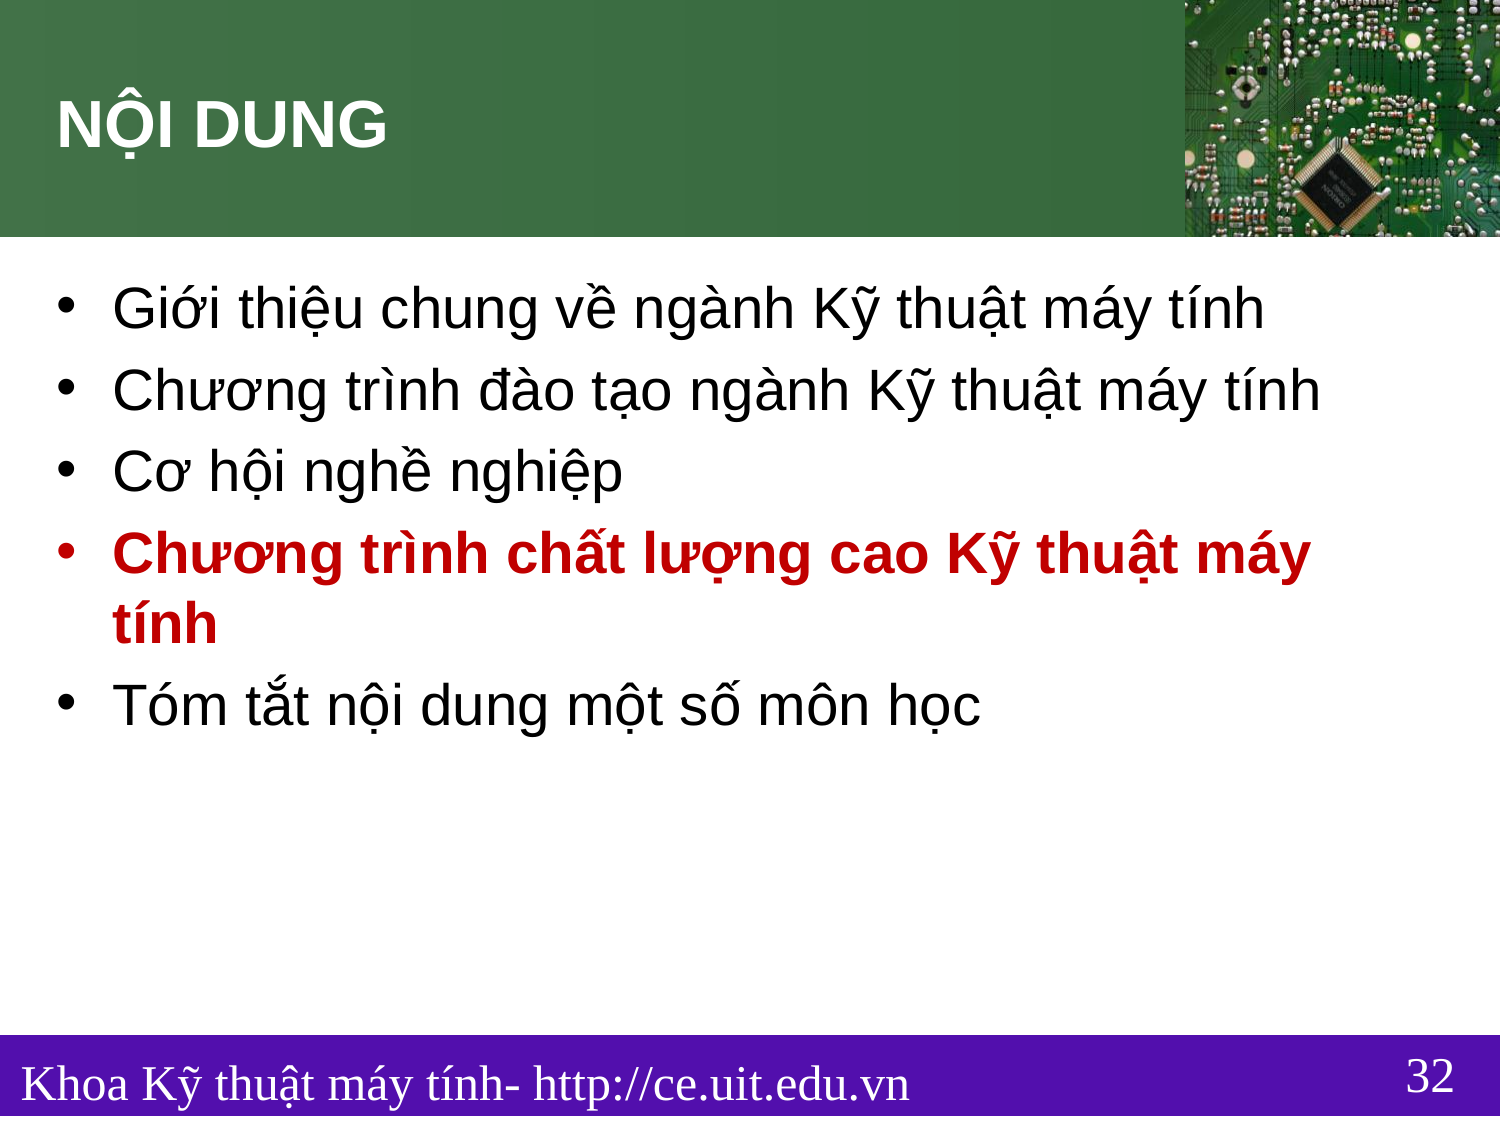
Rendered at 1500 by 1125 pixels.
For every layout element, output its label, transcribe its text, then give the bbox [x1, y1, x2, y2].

picture [1185, 0, 1500, 237]
picture [0, 1035, 1500, 1116]
list Giới thiệu chung về ngành Kỹ thuật máy tính Chương trình đào tạo ngành Kỹ thuật máy tính Cơ hội nghề nghiệp Chương trình chất lượng cao Kỹ thuật máy tính Tóm tắt nội dung một số môn học [41, 262, 1392, 1005]
title NỘI DUNG [41, 45, 1164, 197]
slide_number 32 [1376, 1042, 1471, 1103]
